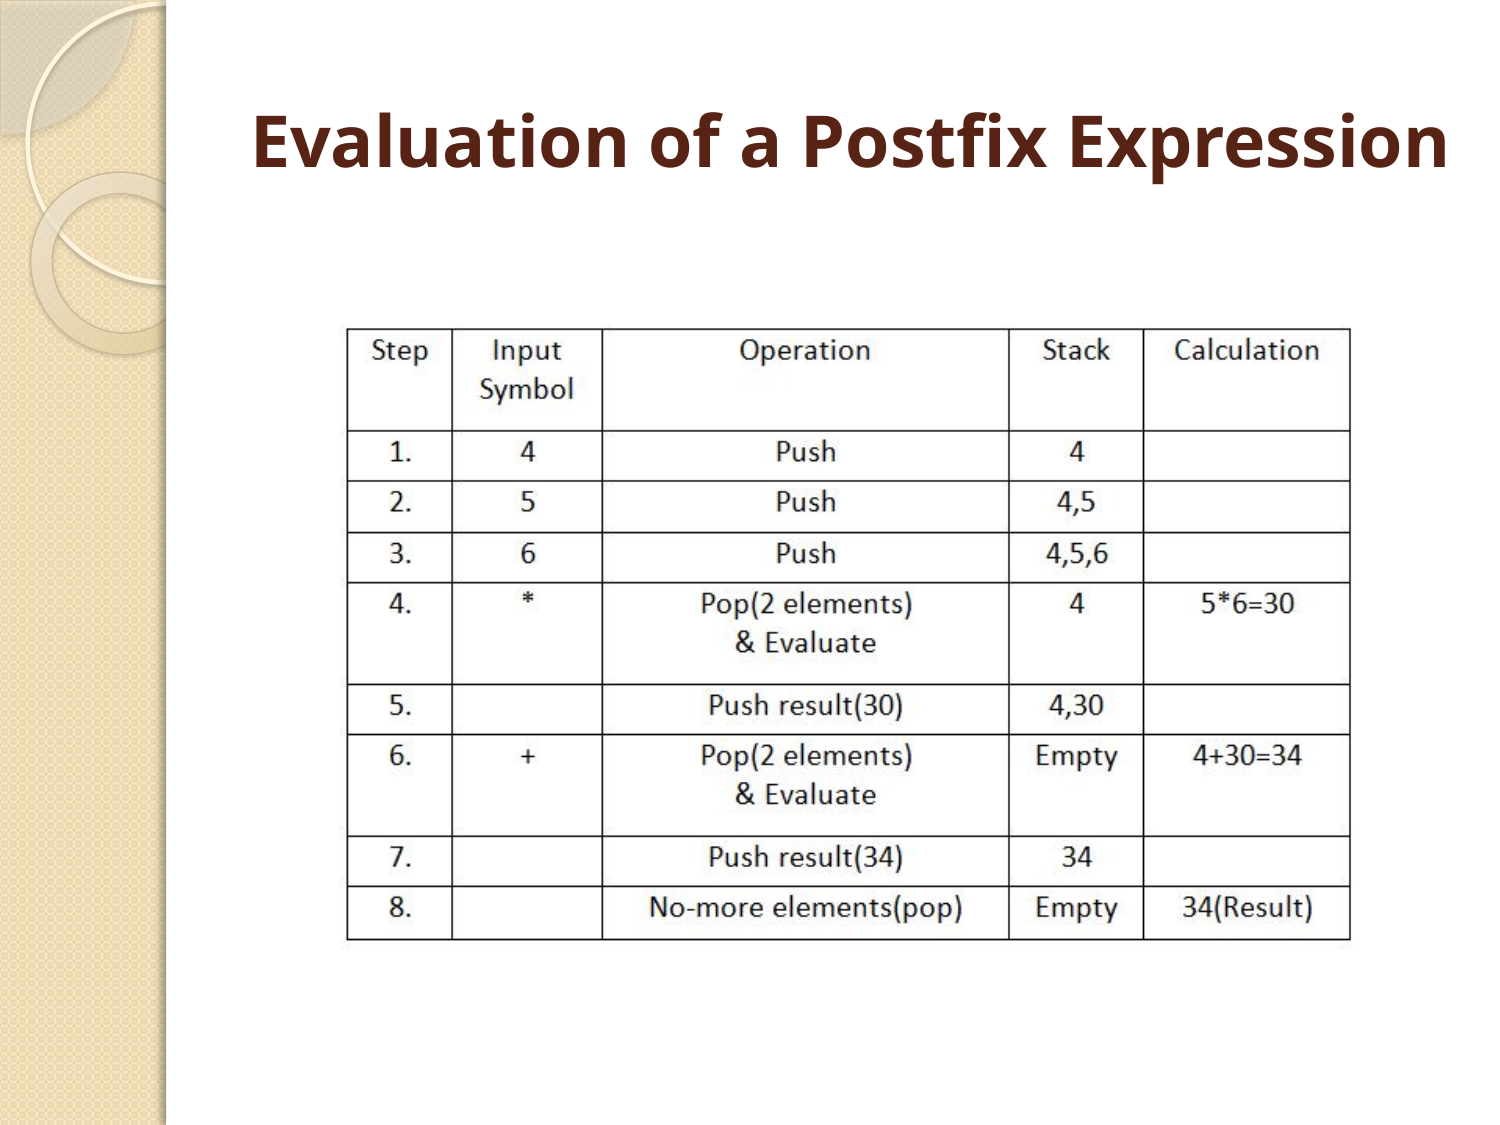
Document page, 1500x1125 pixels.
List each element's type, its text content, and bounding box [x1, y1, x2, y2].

title Evaluation of a Postfix Expression [235, 45, 1466, 233]
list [339, 313, 1362, 950]
